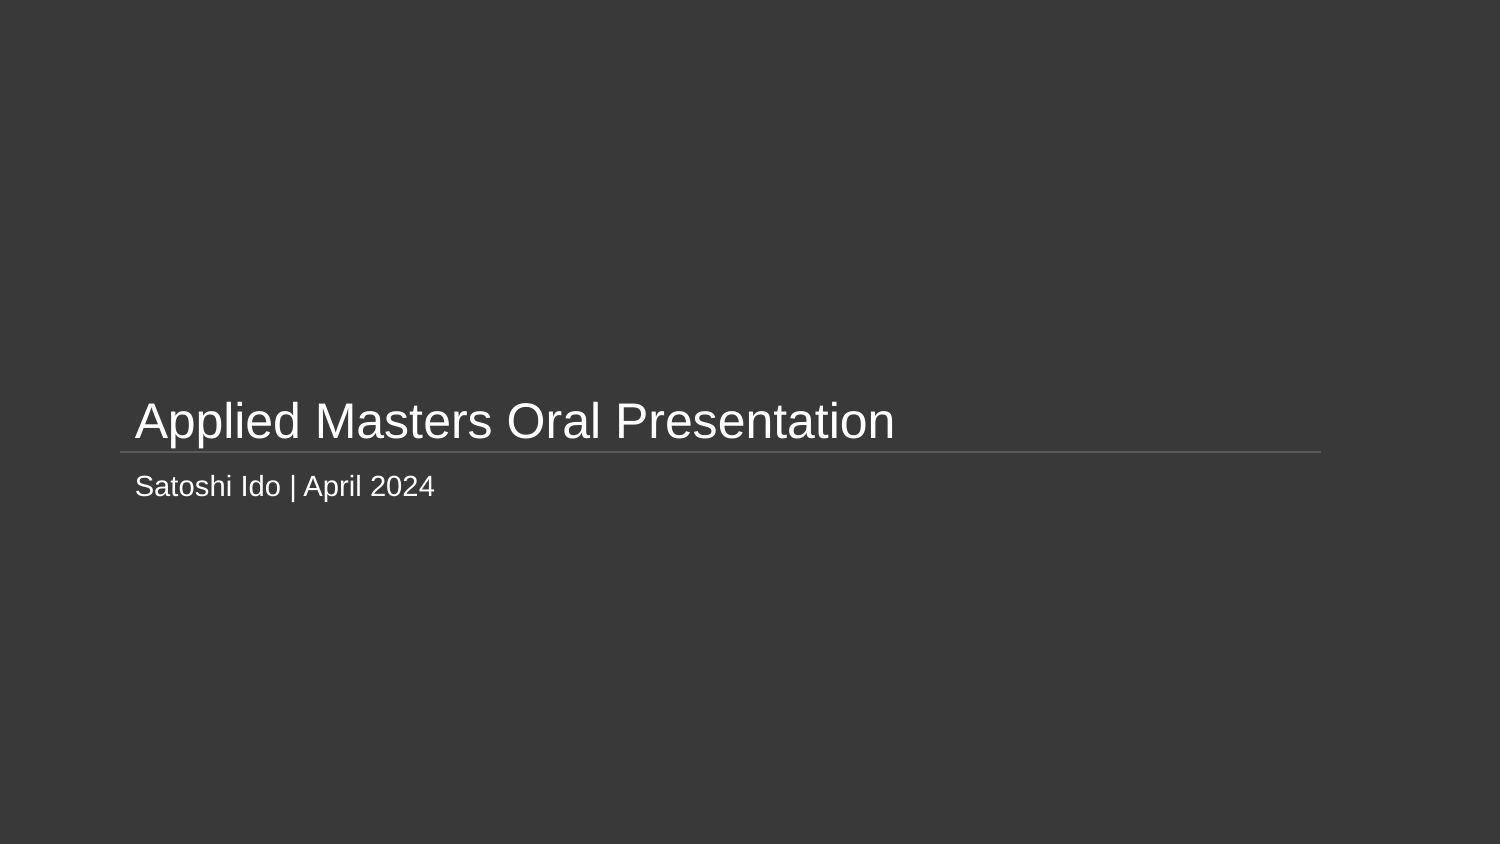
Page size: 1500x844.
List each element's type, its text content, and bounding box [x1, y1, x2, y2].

text_box Applied Masters Oral Presentation [119, 373, 1282, 451]
text_box Satoshi Ido | April 2024 [119, 459, 670, 509]
